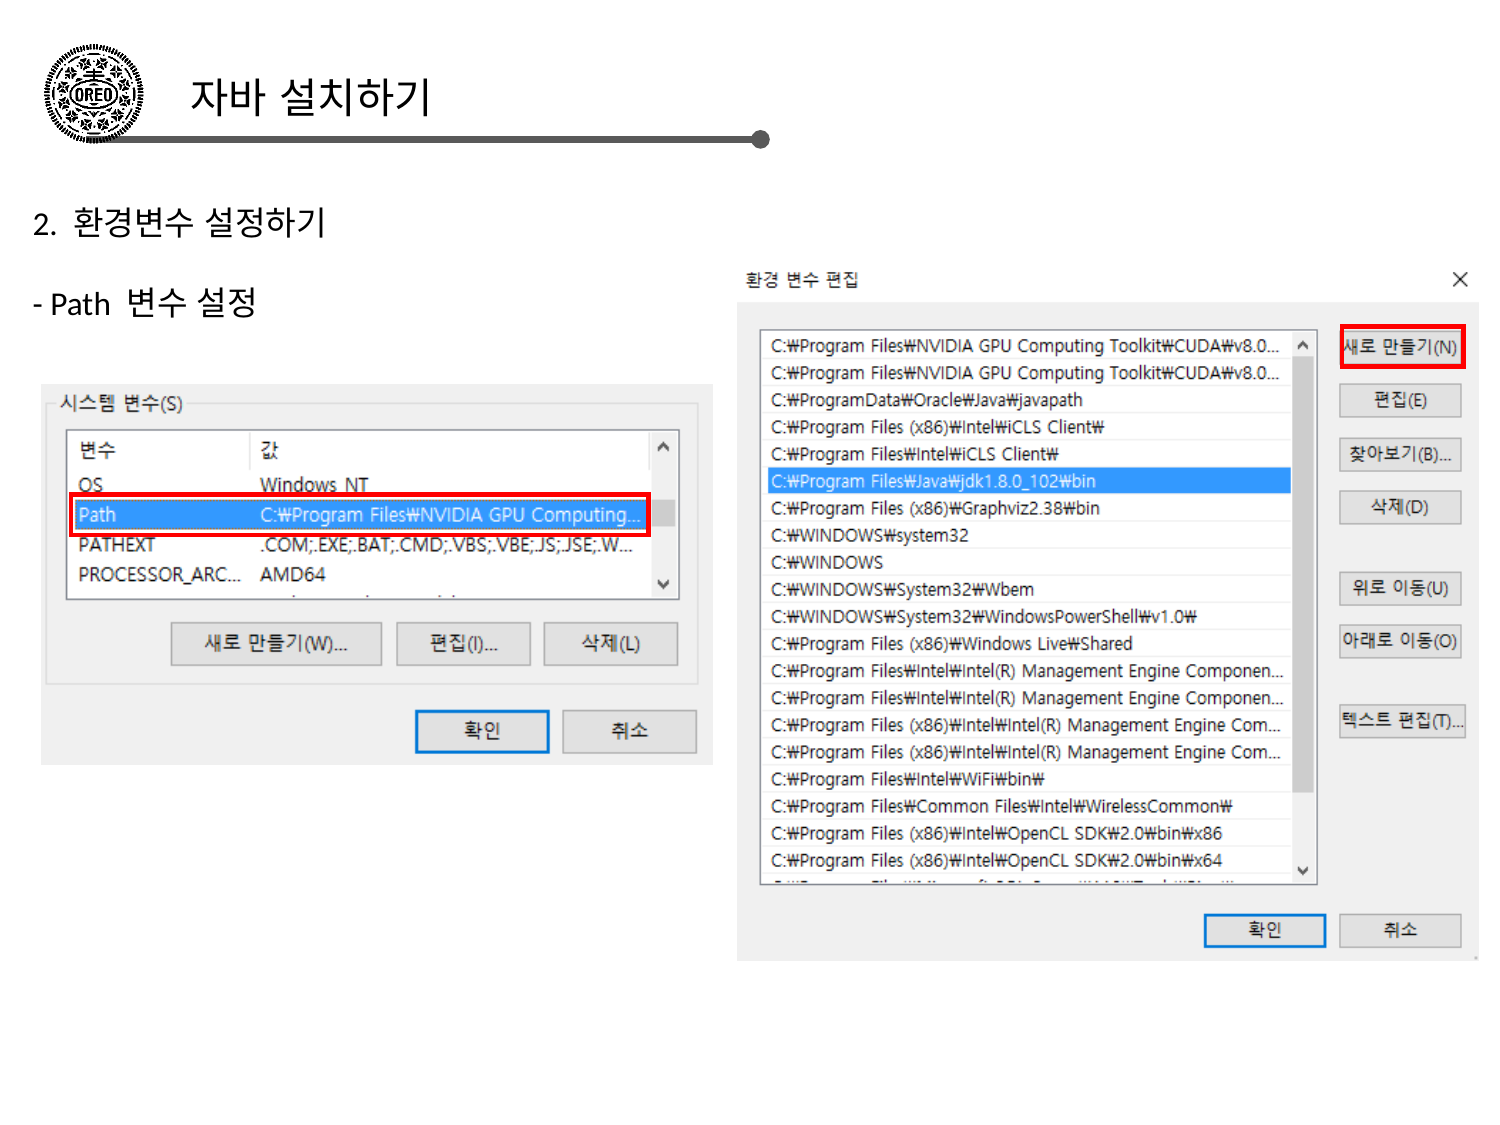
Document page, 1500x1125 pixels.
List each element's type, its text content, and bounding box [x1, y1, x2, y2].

text_box 자바 설치하기 [175, 64, 460, 129]
text_box 2. 환경변수 설정하기 - Path 변수 설정 [17, 155, 342, 330]
picture [41, 41, 146, 146]
picture [41, 384, 713, 765]
picture [736, 261, 1480, 961]
